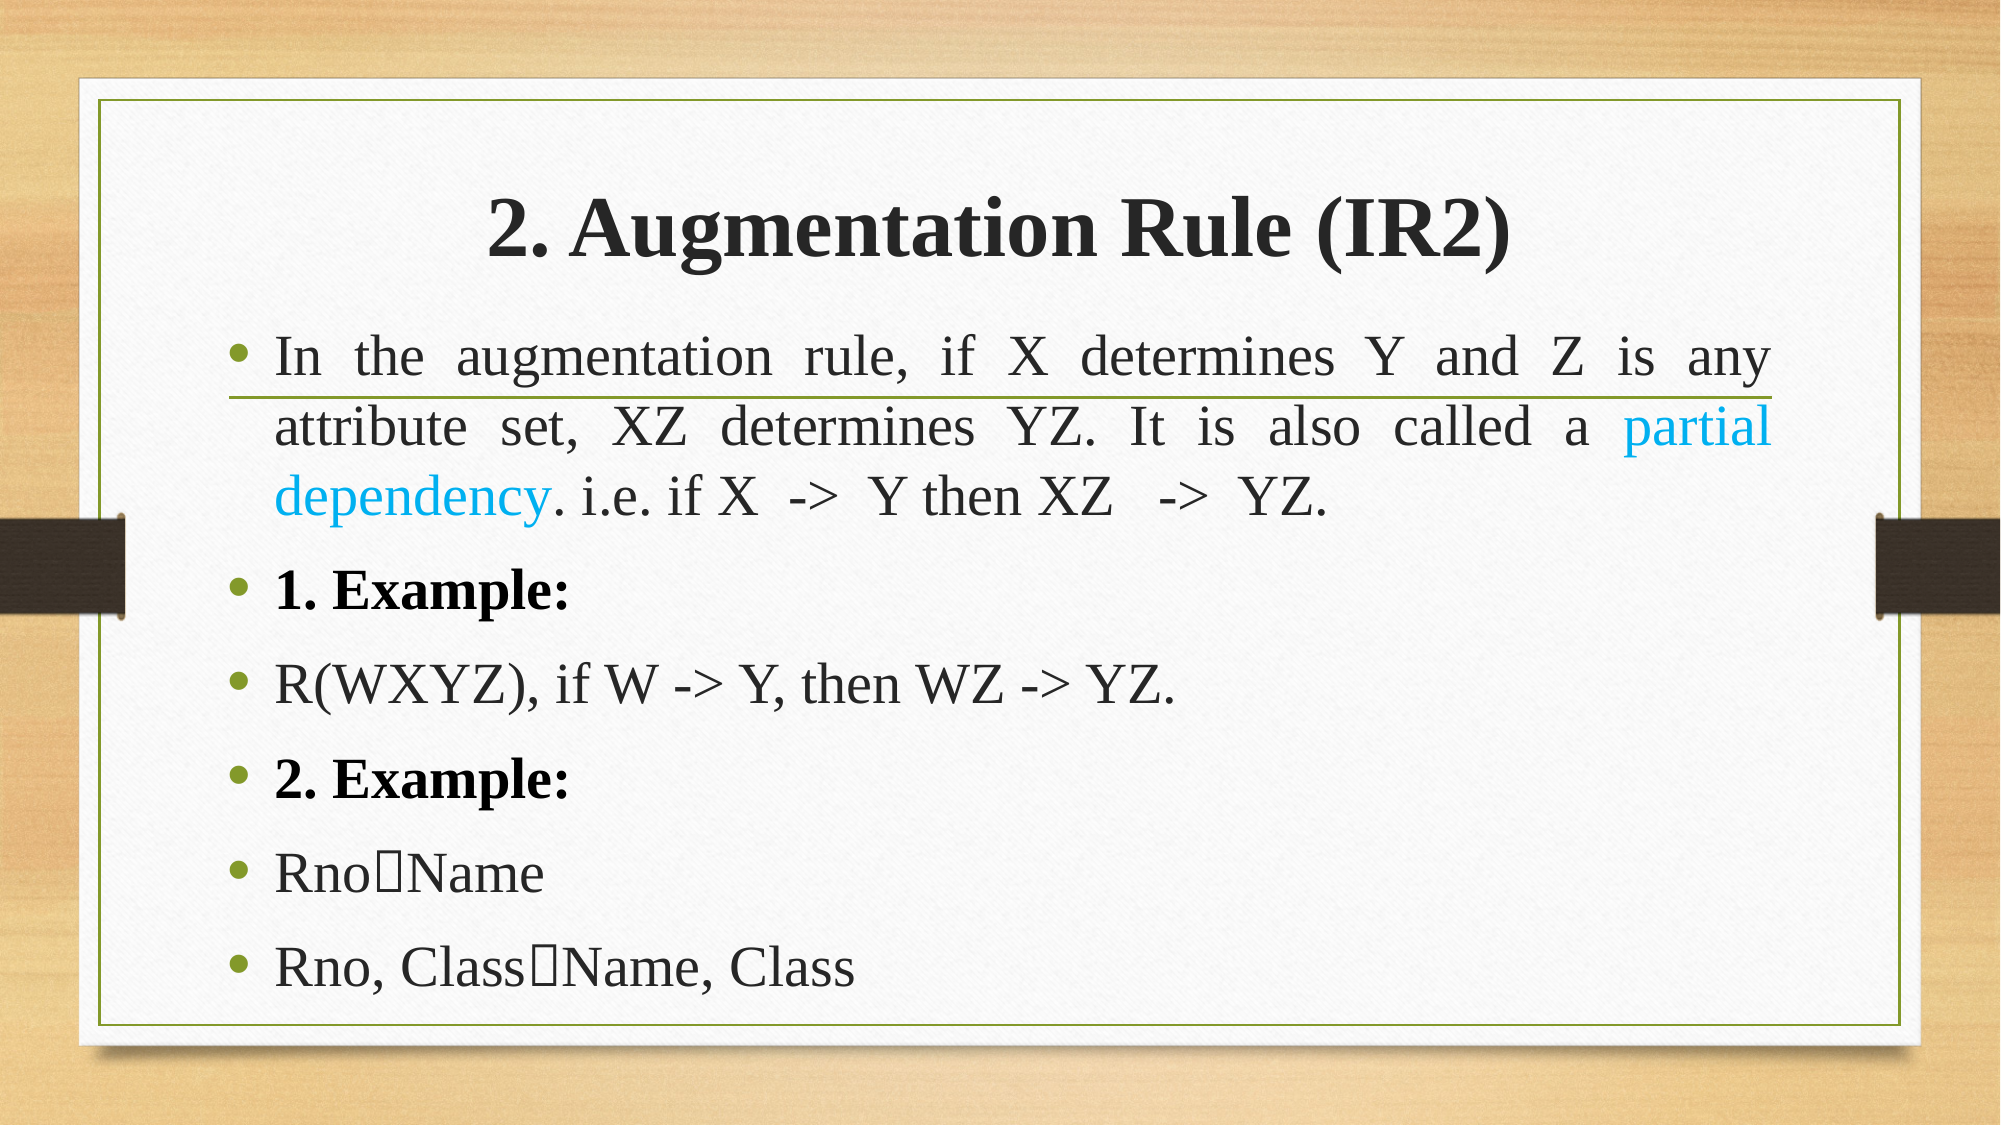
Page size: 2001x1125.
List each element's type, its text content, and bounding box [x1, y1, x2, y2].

picture [0, 0, 2001, 1125]
list In the augmentation rule, if X determines Y and Z is any attribute set, XZ determines YZ. It is also called a partial dependency. i.e. if X -> Y then XZ -> YZ. 1. Example: R(WXYZ), if W -> Y, then WZ -> YZ. 2. Example: RnoName Rno, ClassName, Class [212, 309, 1788, 855]
title 2. Augmentation Rule (IR2) [212, 161, 1788, 309]
